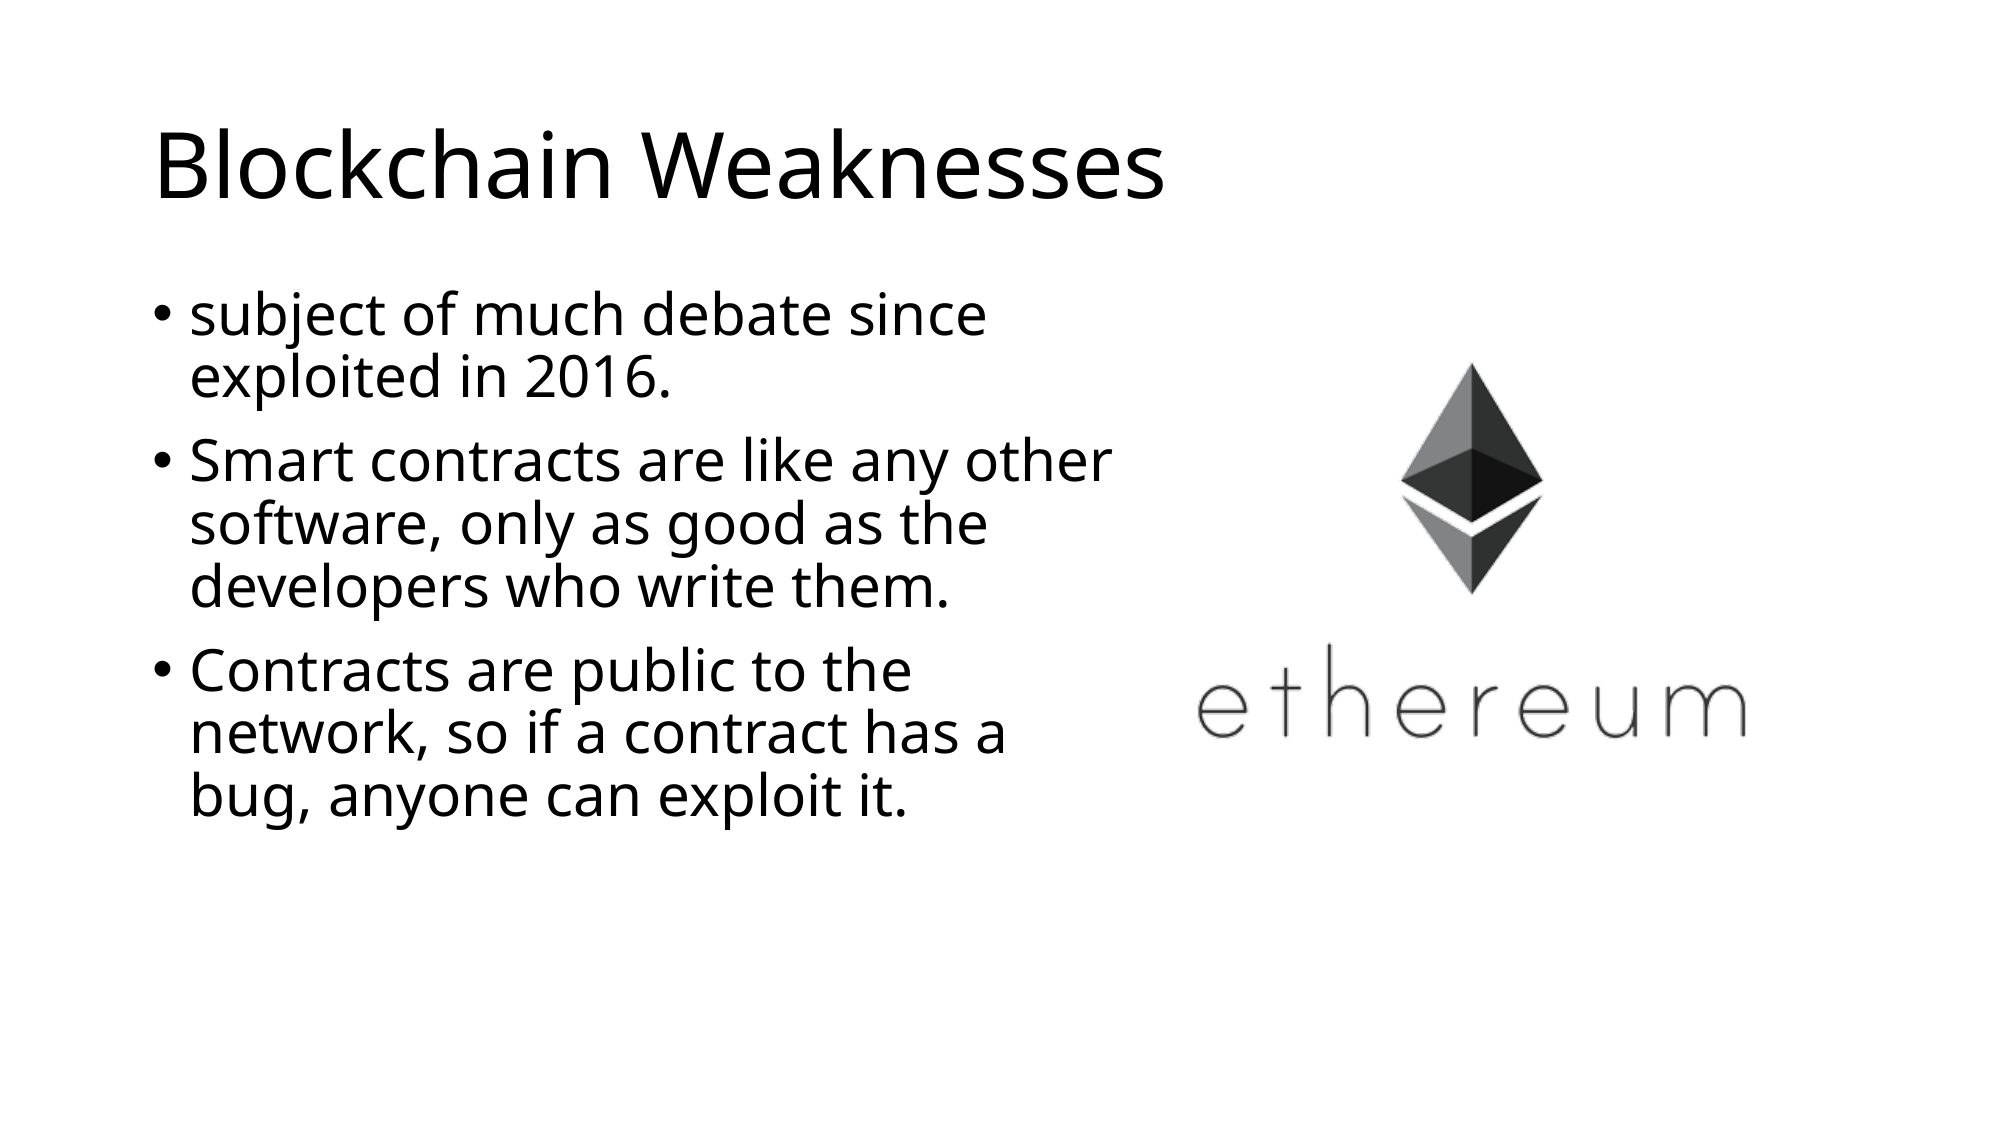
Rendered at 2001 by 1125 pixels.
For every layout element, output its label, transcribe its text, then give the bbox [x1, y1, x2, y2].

list subject of much debate since exploited in 2016. Smart contracts are like any other software, only as good as the developers who write them. Contracts are public to the network, so if a contract has a bug, anyone can exploit it. [137, 277, 1157, 1024]
picture [1081, 242, 1863, 859]
title Blockchain Weaknesses [137, 59, 1863, 277]
